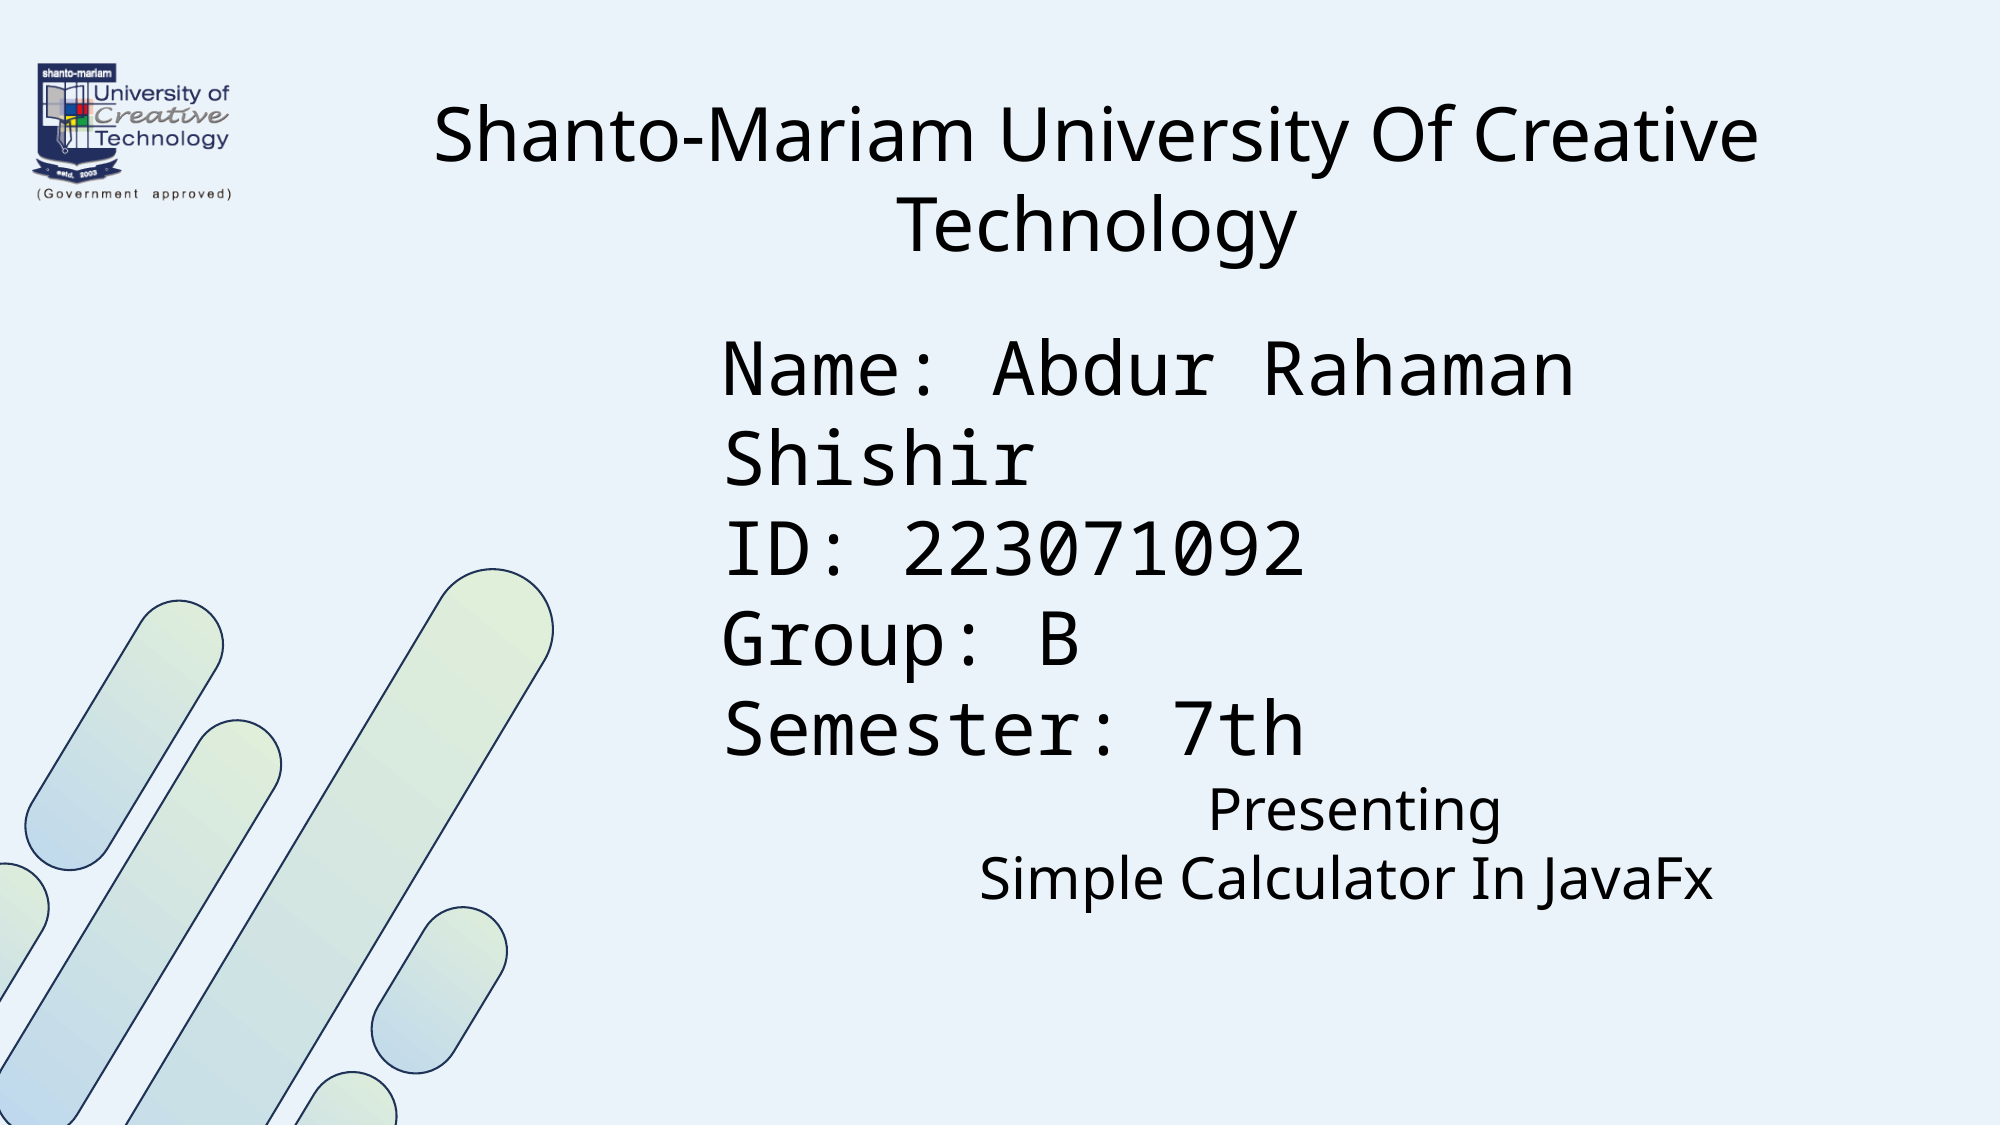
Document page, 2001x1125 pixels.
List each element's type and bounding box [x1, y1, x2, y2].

text_box [0, 23, 1961, 1125]
